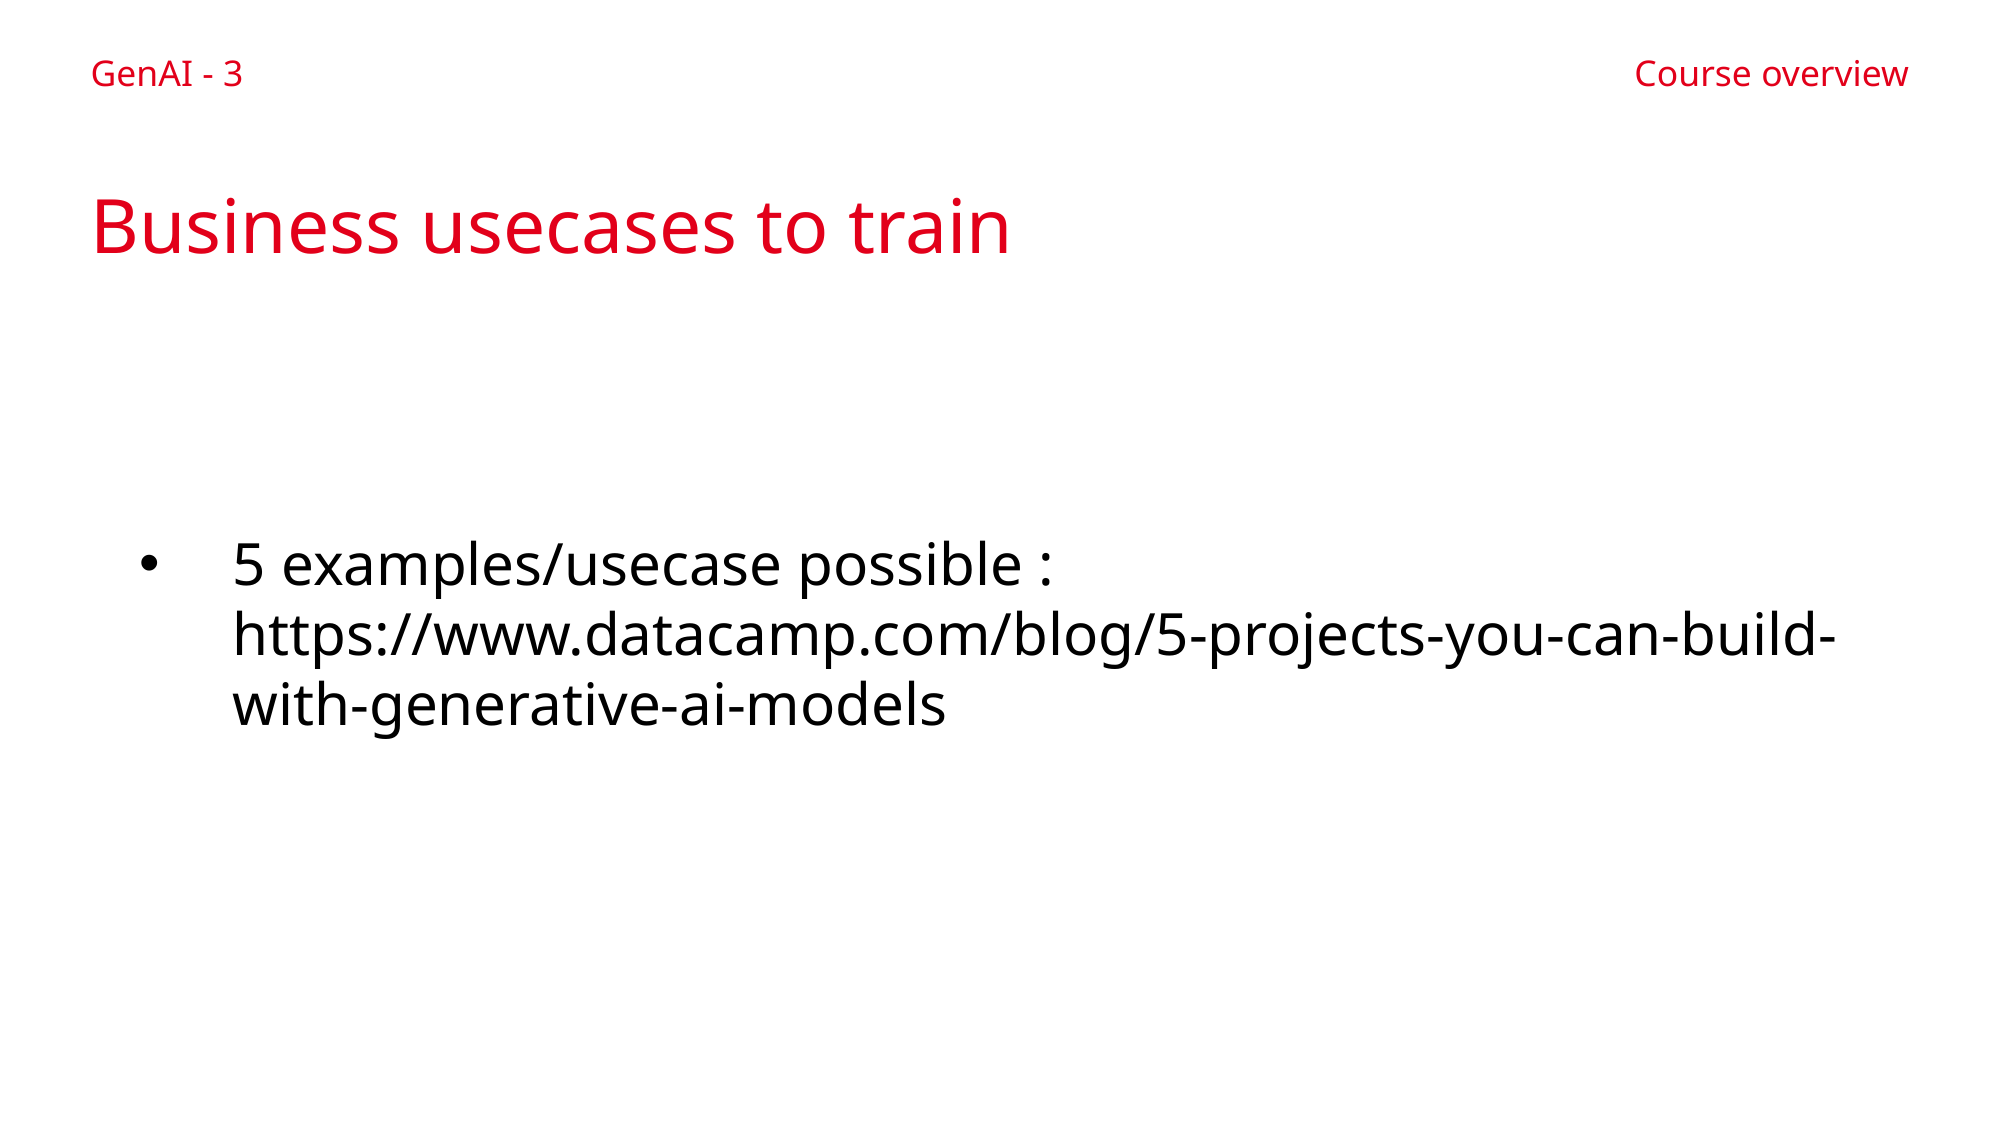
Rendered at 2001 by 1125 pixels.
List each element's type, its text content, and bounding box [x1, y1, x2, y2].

footer GenAI - 3 [84, 50, 1000, 94]
text_box 5 examples/usecase possible : https://www.datacamp.com/blog/5-projects-you-can-build-with-generative-ai-models [124, 449, 1926, 885]
title Business usecases to train [84, 179, 1916, 270]
list Course overview [1007, 50, 1916, 94]
